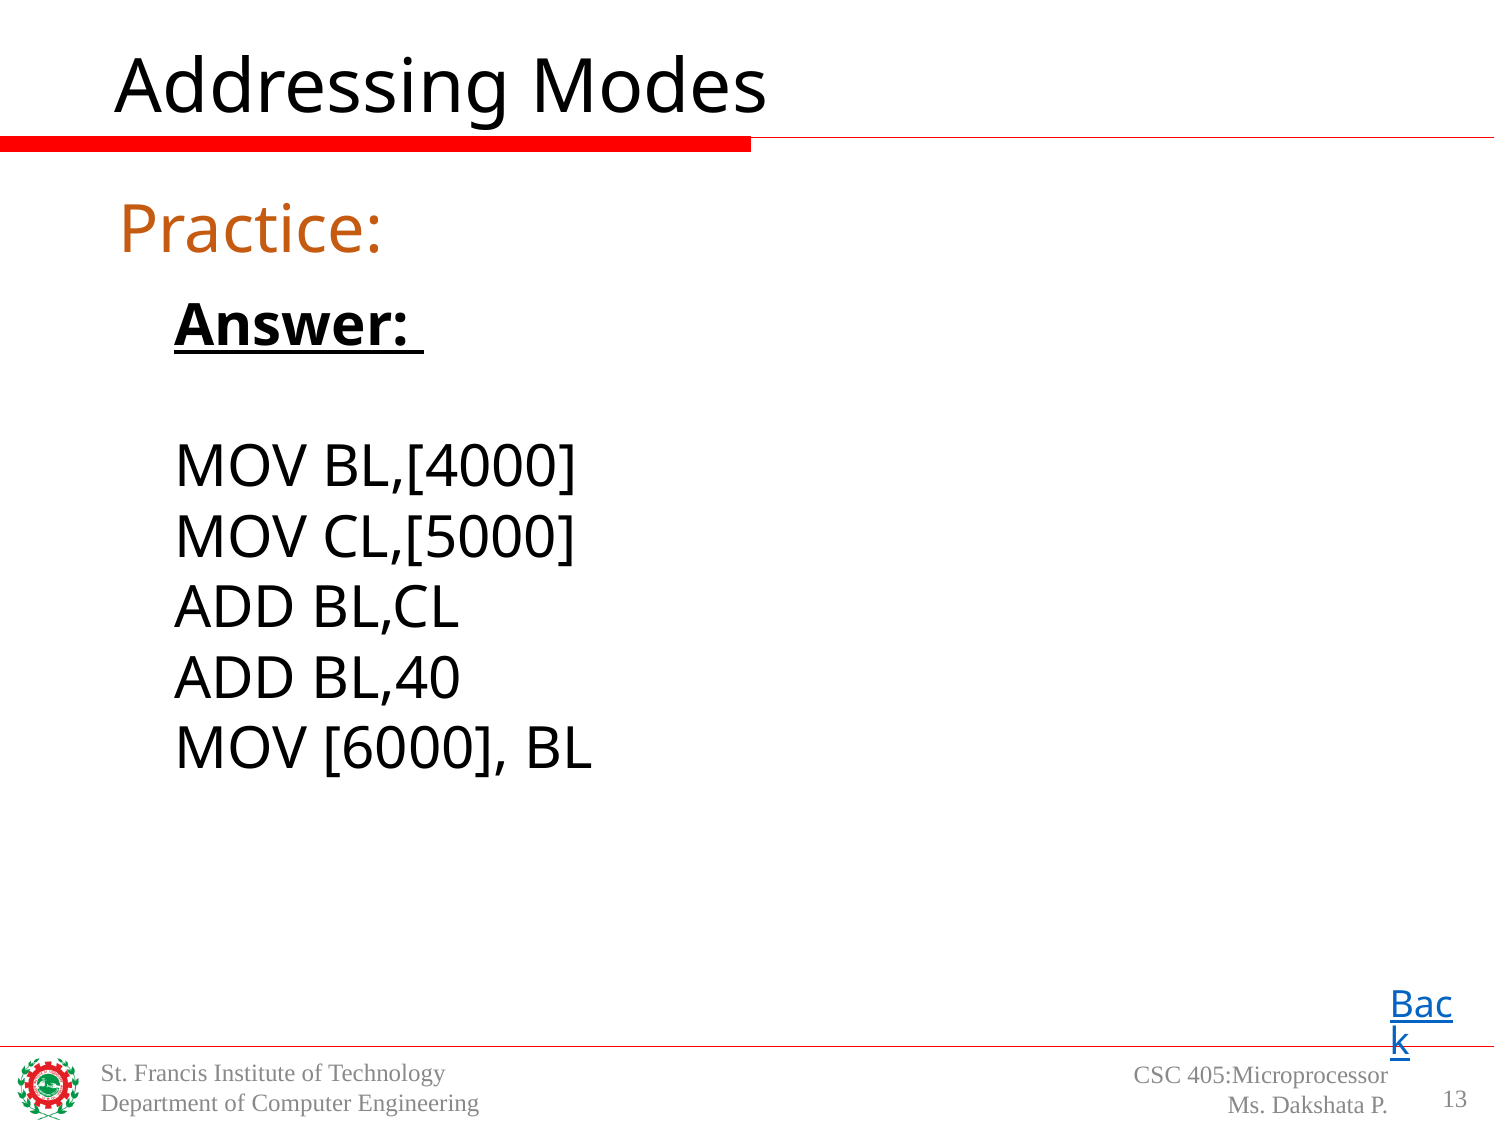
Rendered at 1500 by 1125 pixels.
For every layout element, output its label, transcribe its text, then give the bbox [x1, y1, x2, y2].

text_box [0, 137, 1495, 1124]
text_box Addressing Modes [100, 42, 1394, 134]
